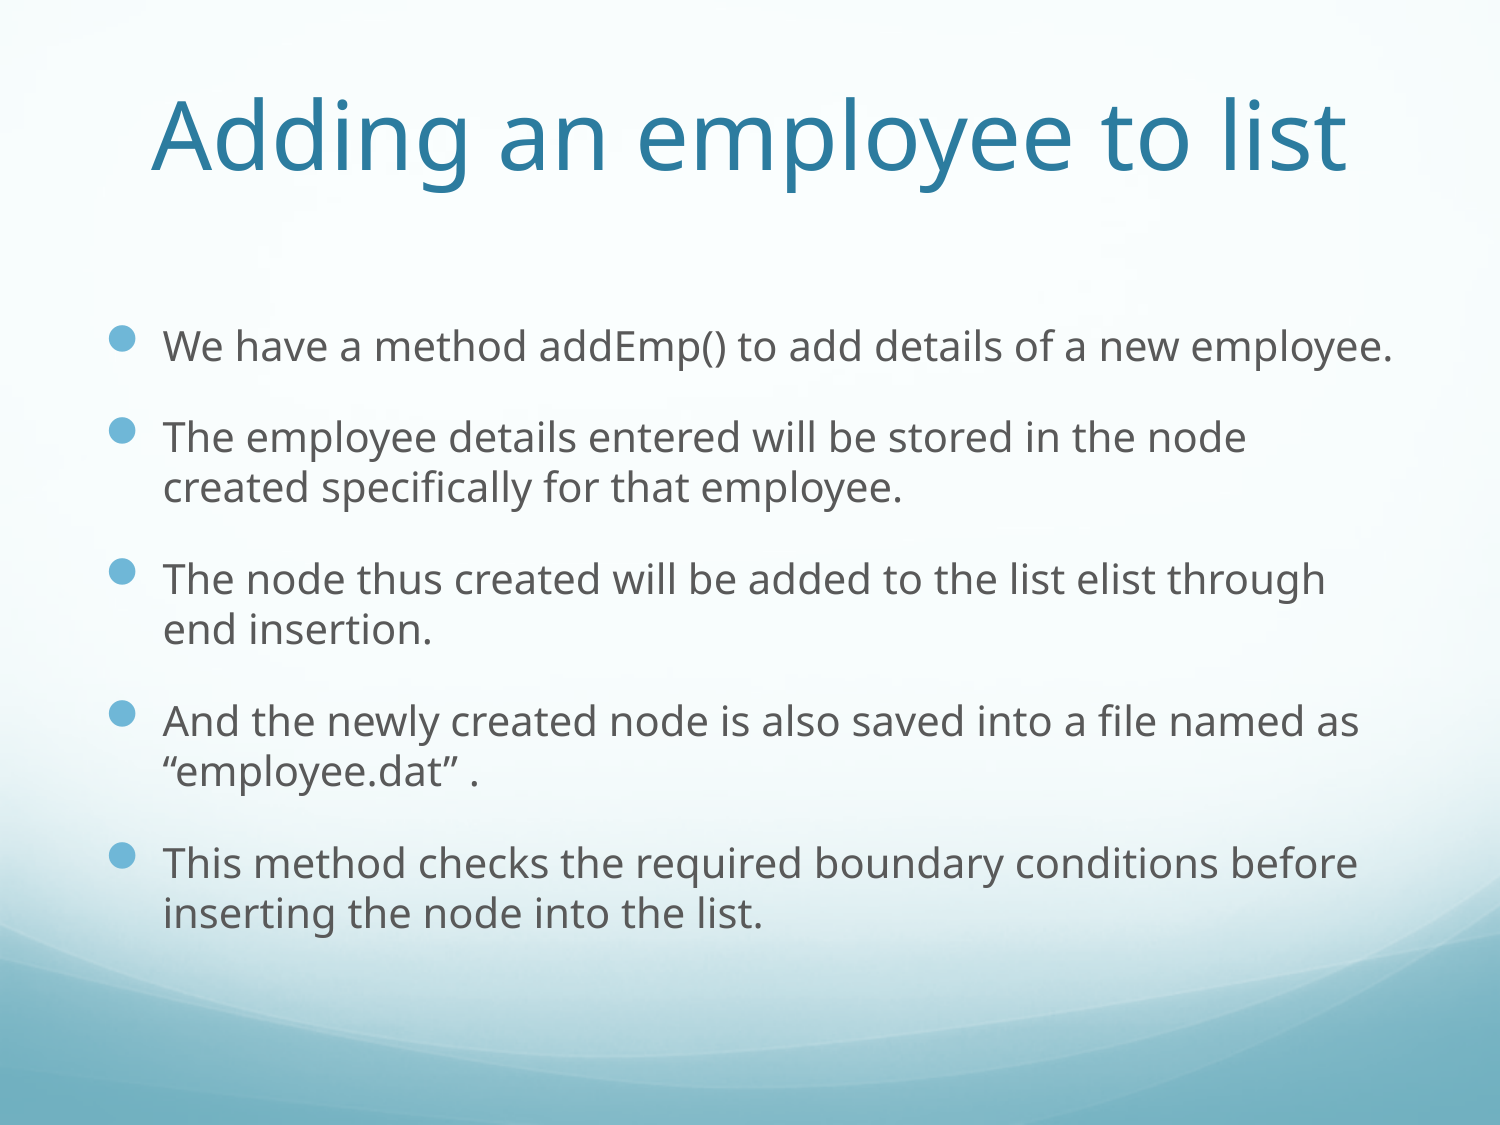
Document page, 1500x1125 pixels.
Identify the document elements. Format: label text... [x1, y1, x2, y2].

list We have a method addEmp() to add details of a new employee. The employee details entered will be stored in the node created specifically for that employee. The node thus created will be added to the list elist through end insertion. And the newly created node is also saved into a file named as “employee.dat” . This method checks the required boundary conditions before inserting the node into the list. [90, 311, 1410, 1063]
title Adding an employee to list [90, 17, 1410, 311]
